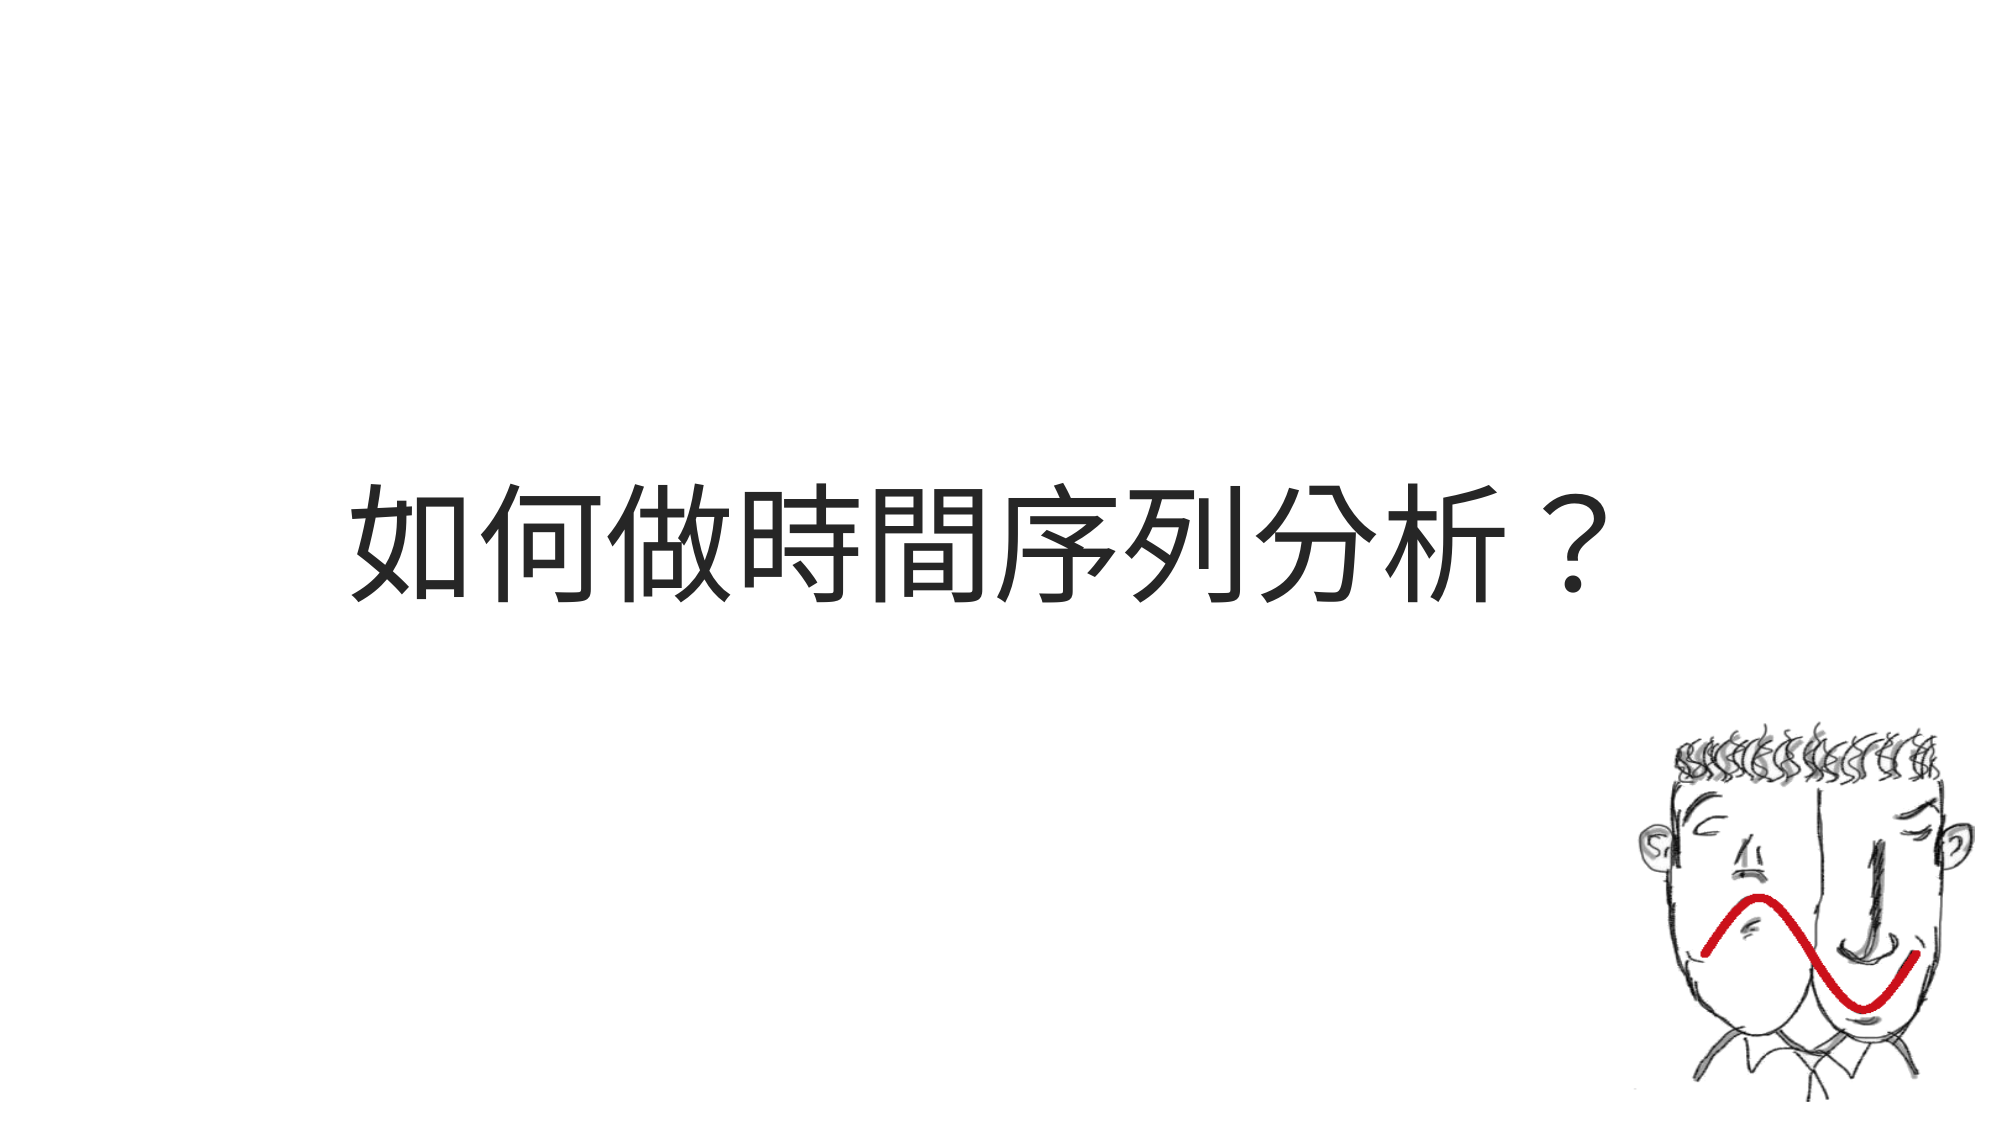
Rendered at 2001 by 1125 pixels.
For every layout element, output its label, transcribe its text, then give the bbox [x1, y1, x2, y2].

picture [1607, 715, 1975, 1102]
title 如何做時間序列分析？ [0, 420, 1994, 662]
